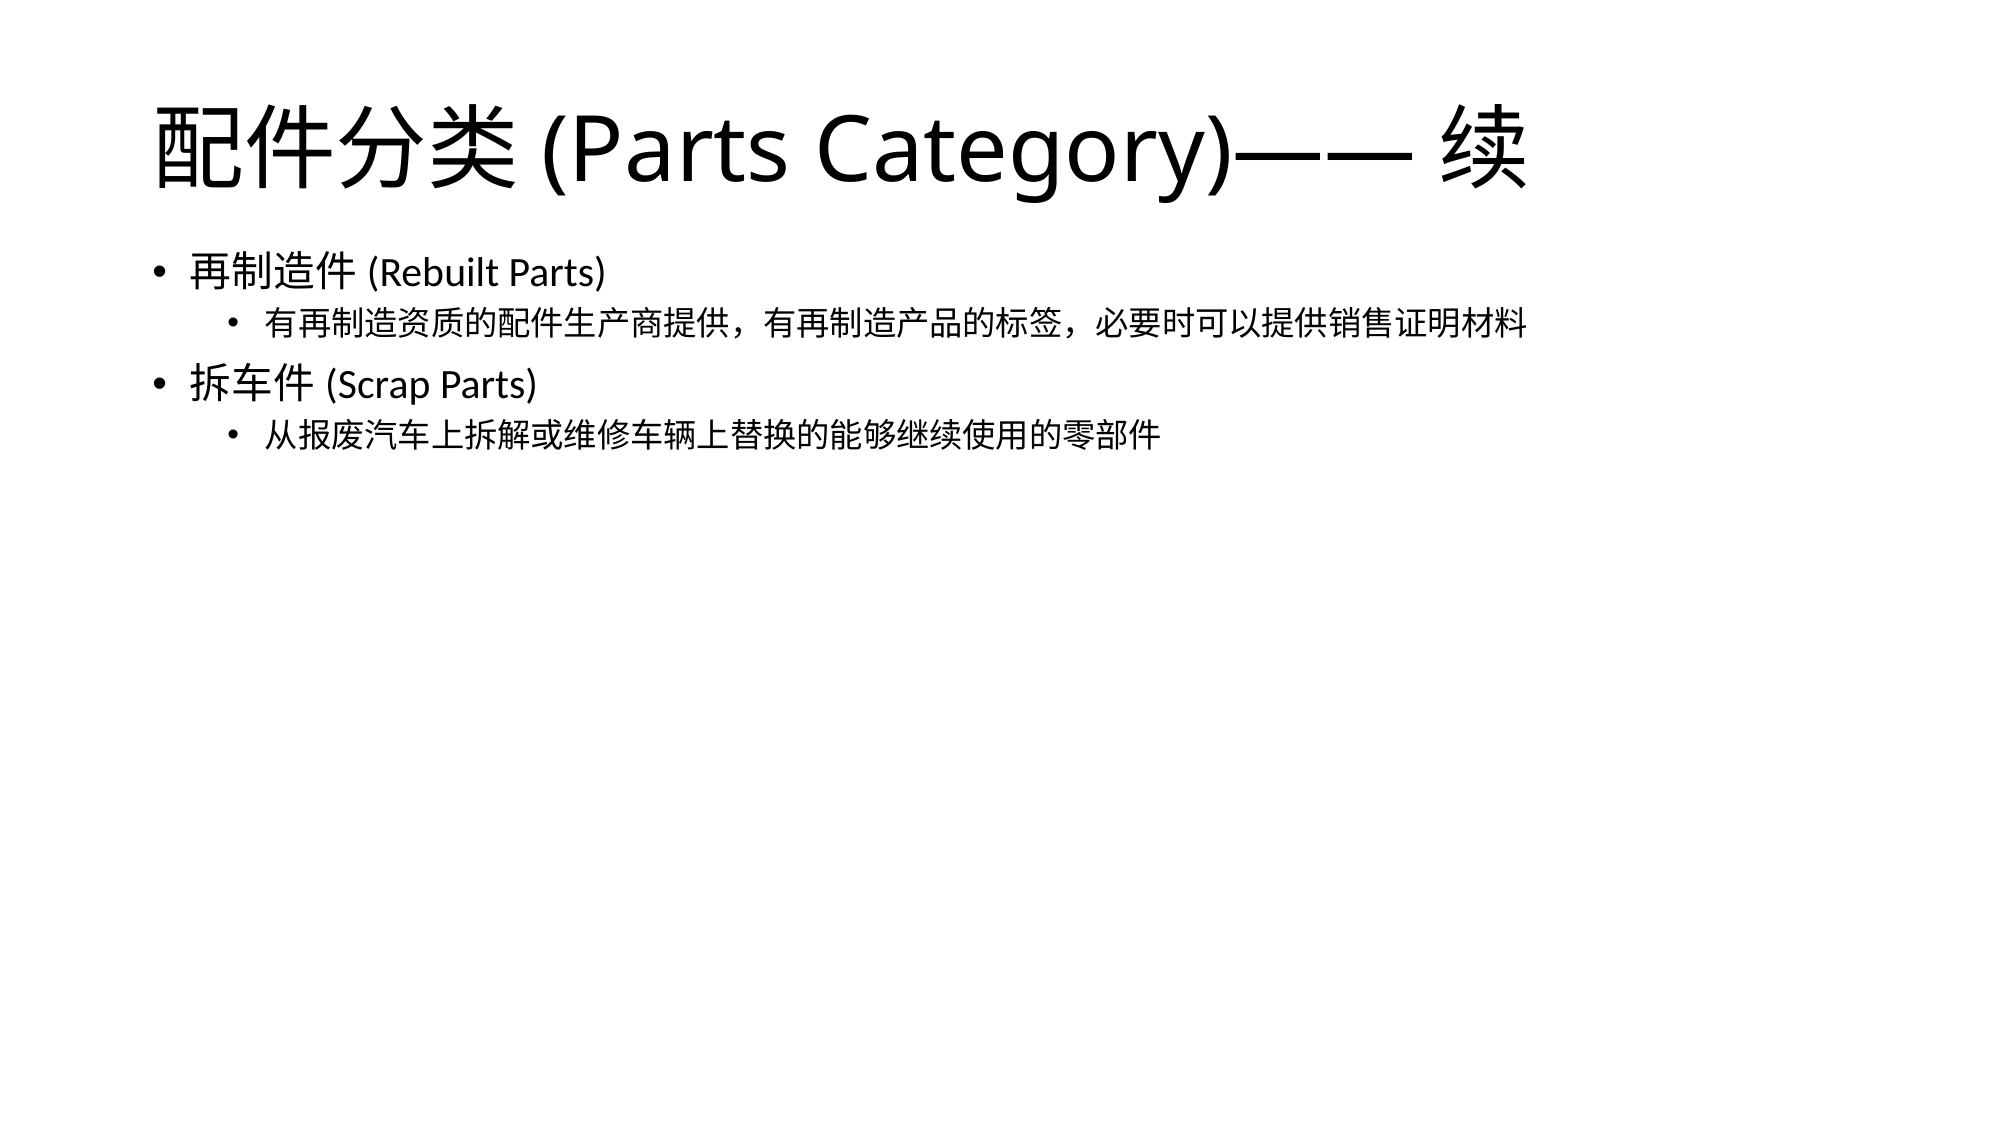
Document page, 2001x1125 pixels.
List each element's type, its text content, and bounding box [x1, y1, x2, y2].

title 配件分类(Parts Category)——续 [137, 59, 1863, 243]
list 再制造件(Rebuilt Parts) 有再制造资质的配件生产商提供，有再制造产品的标签，必要时可以提供销售证明材料 拆车件(Scrap Parts) 从报废汽车上拆解或维修车辆上替换的能够继续使用的零部件 [137, 243, 1863, 958]
